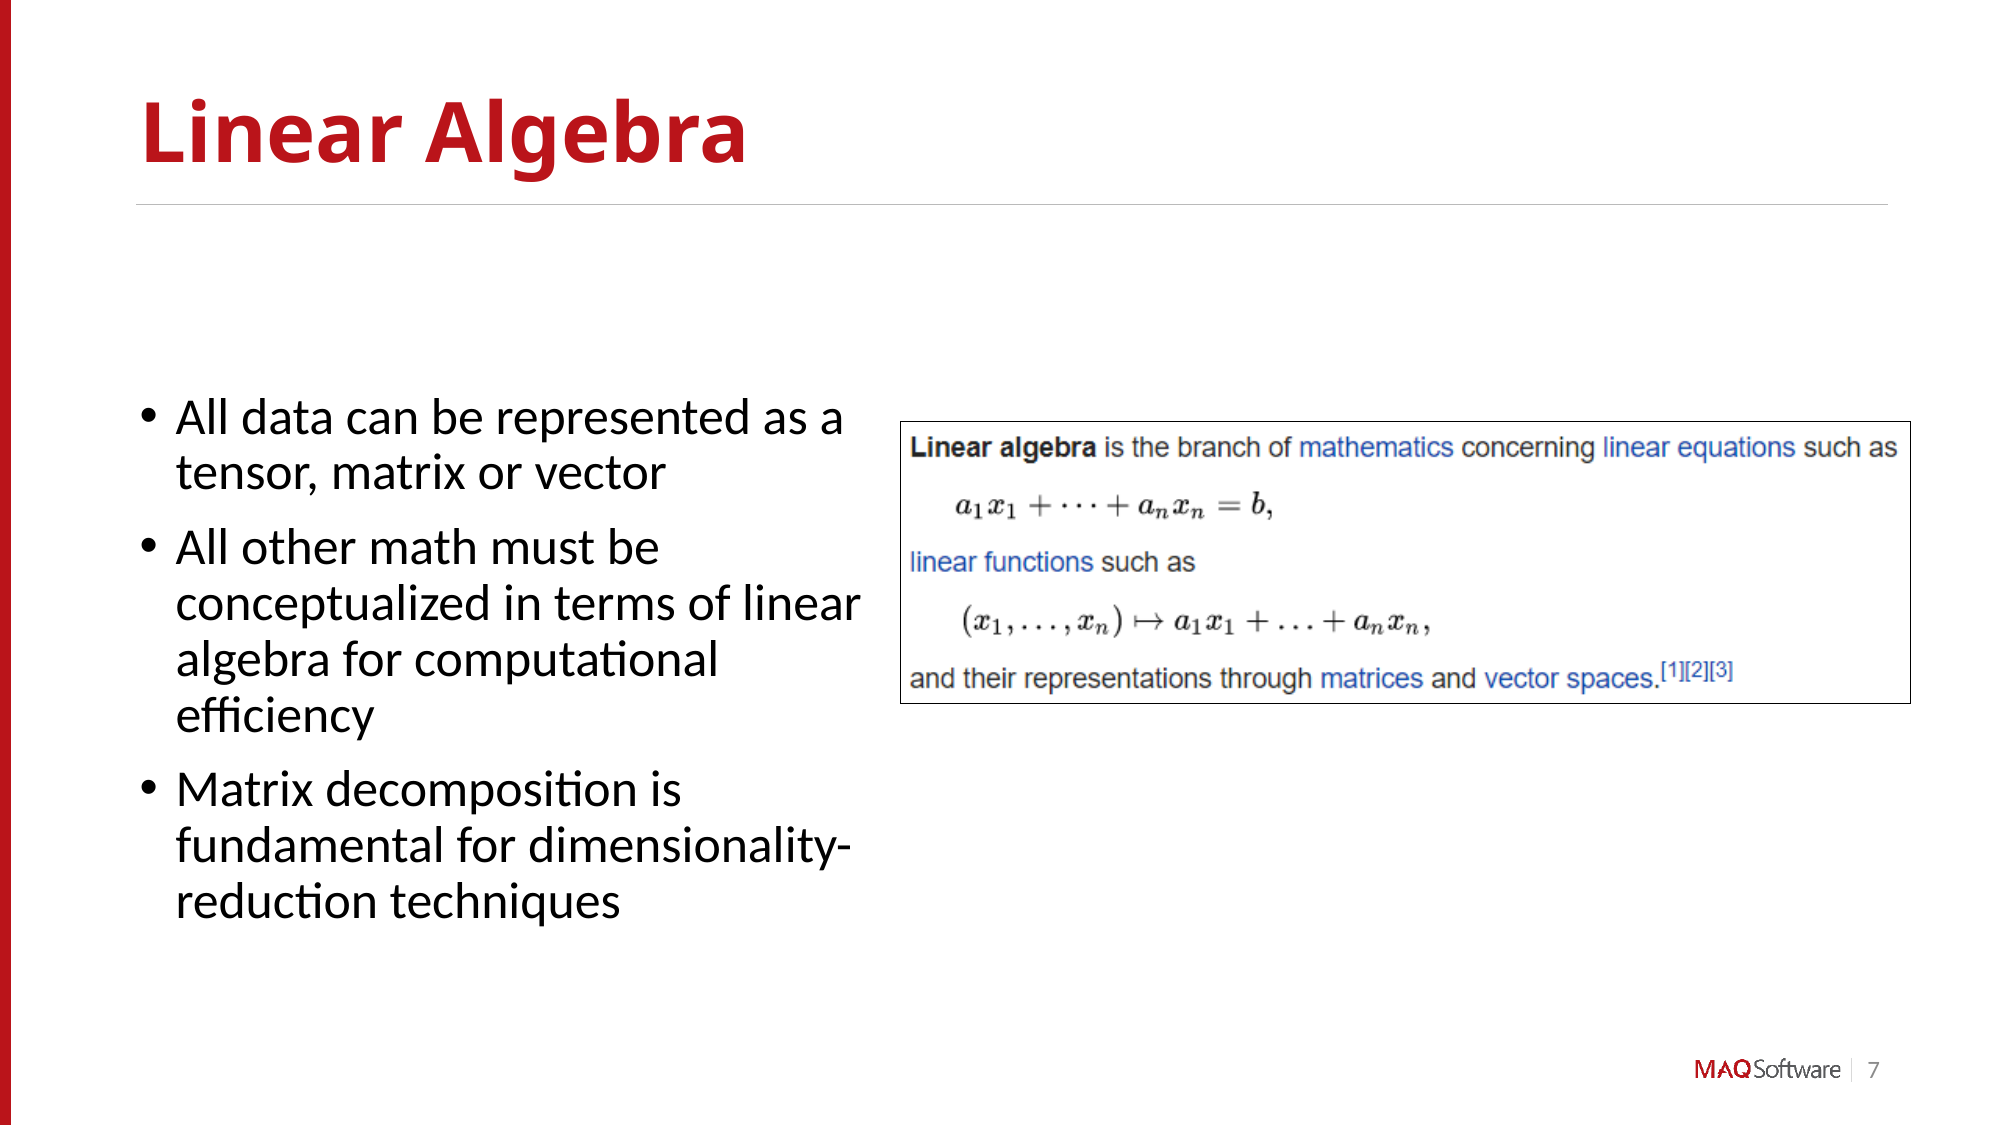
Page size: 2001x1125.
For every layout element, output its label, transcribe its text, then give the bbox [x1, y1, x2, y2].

picture [899, 421, 1911, 704]
slide_number 7 [1838, 1038, 1909, 1099]
picture [1695, 1058, 1838, 1079]
title Linear Algebra [124, 27, 1888, 245]
list All data can be represented as a tensor, matrix or vector All other math must be conceptualized in terms of linear algebra for computational efficiency Matrix decomposition is fundamental for dimensionality-reduction techniques [124, 381, 880, 975]
